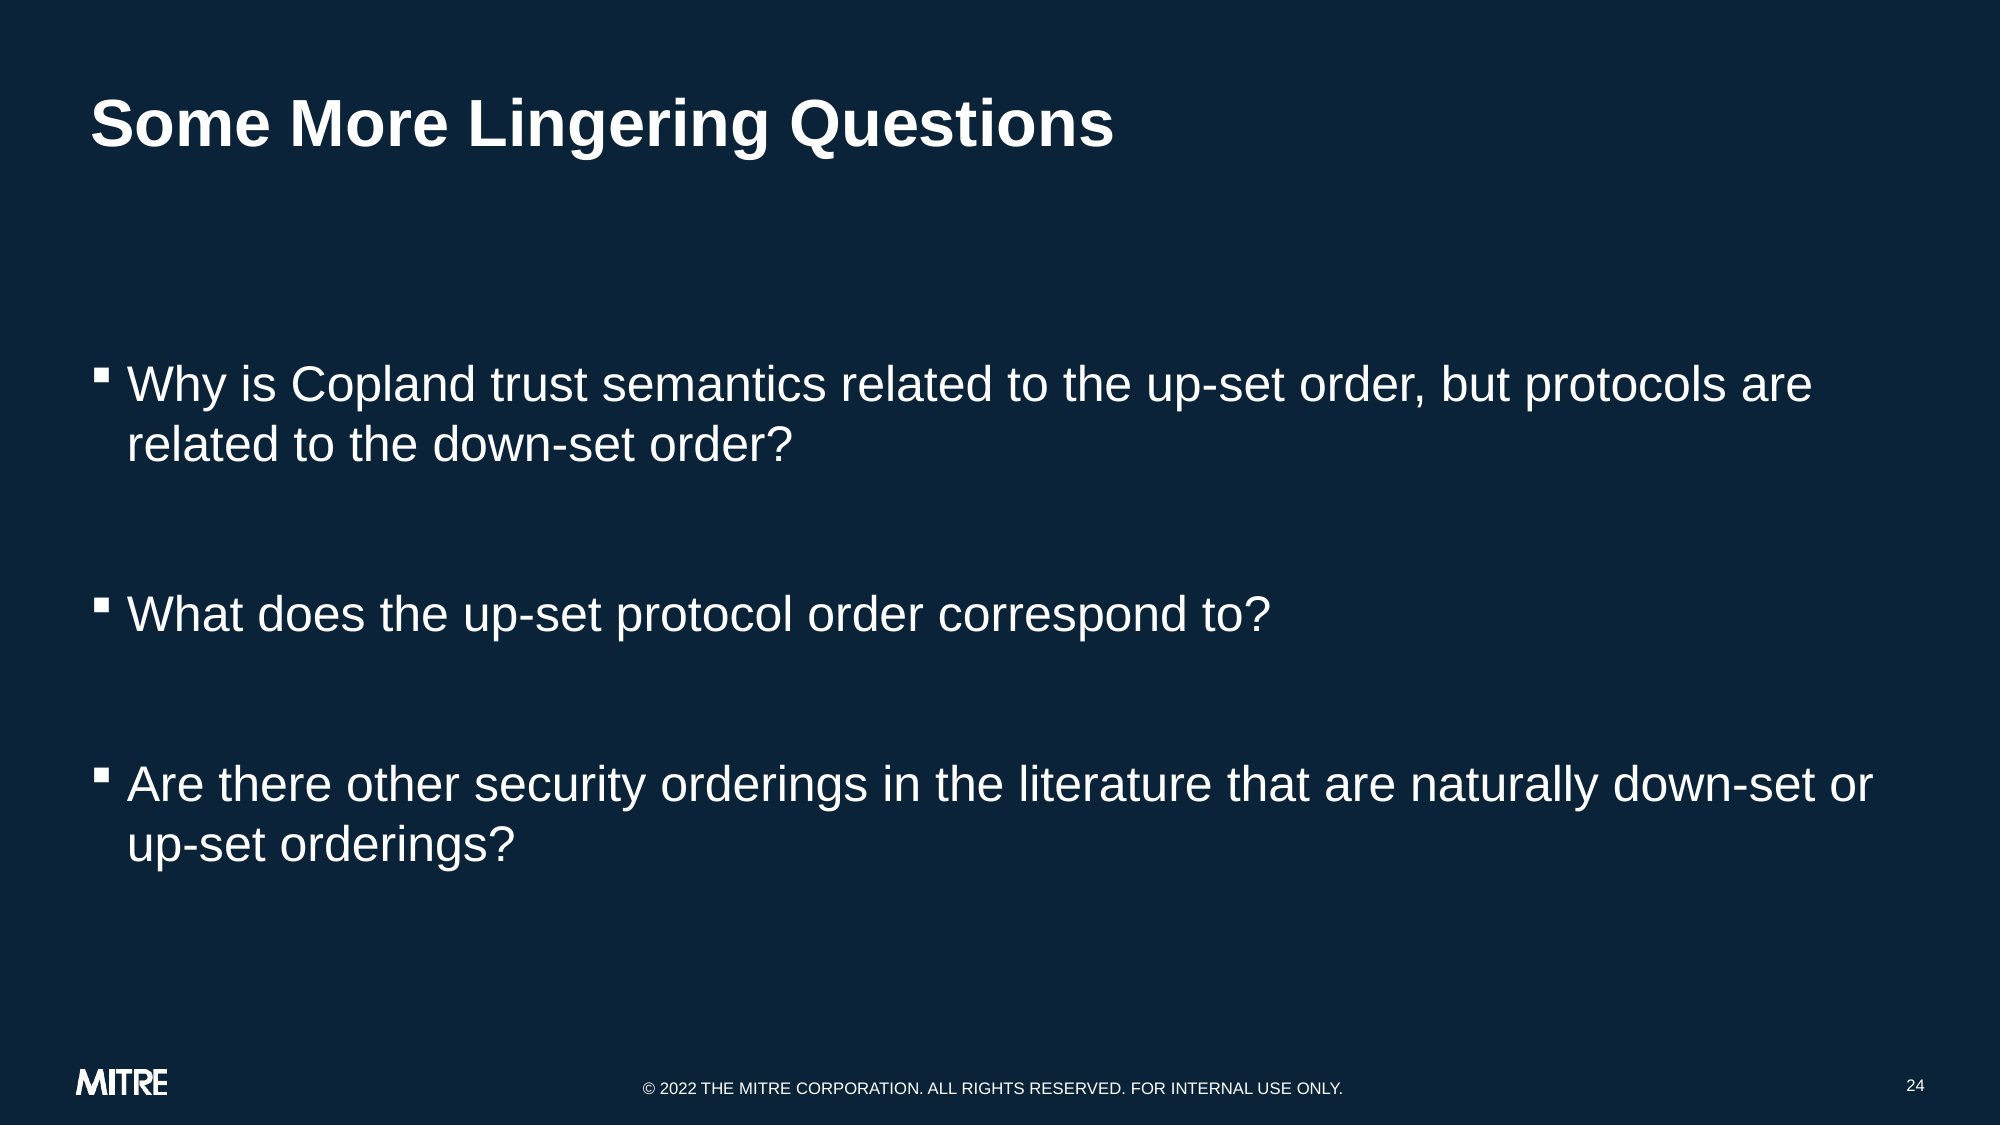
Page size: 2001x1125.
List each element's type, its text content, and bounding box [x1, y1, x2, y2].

title Some More Lingering Questions [75, 62, 1925, 177]
list Why is Copland trust semantics related to the up-set order, but protocols are related to the down-set order? What does the up-set protocol order correspond to? Are there other security orderings in the literature that are naturally down-set or up-set orderings? [75, 195, 1925, 1028]
slide_number 24 [1793, 1064, 1925, 1106]
